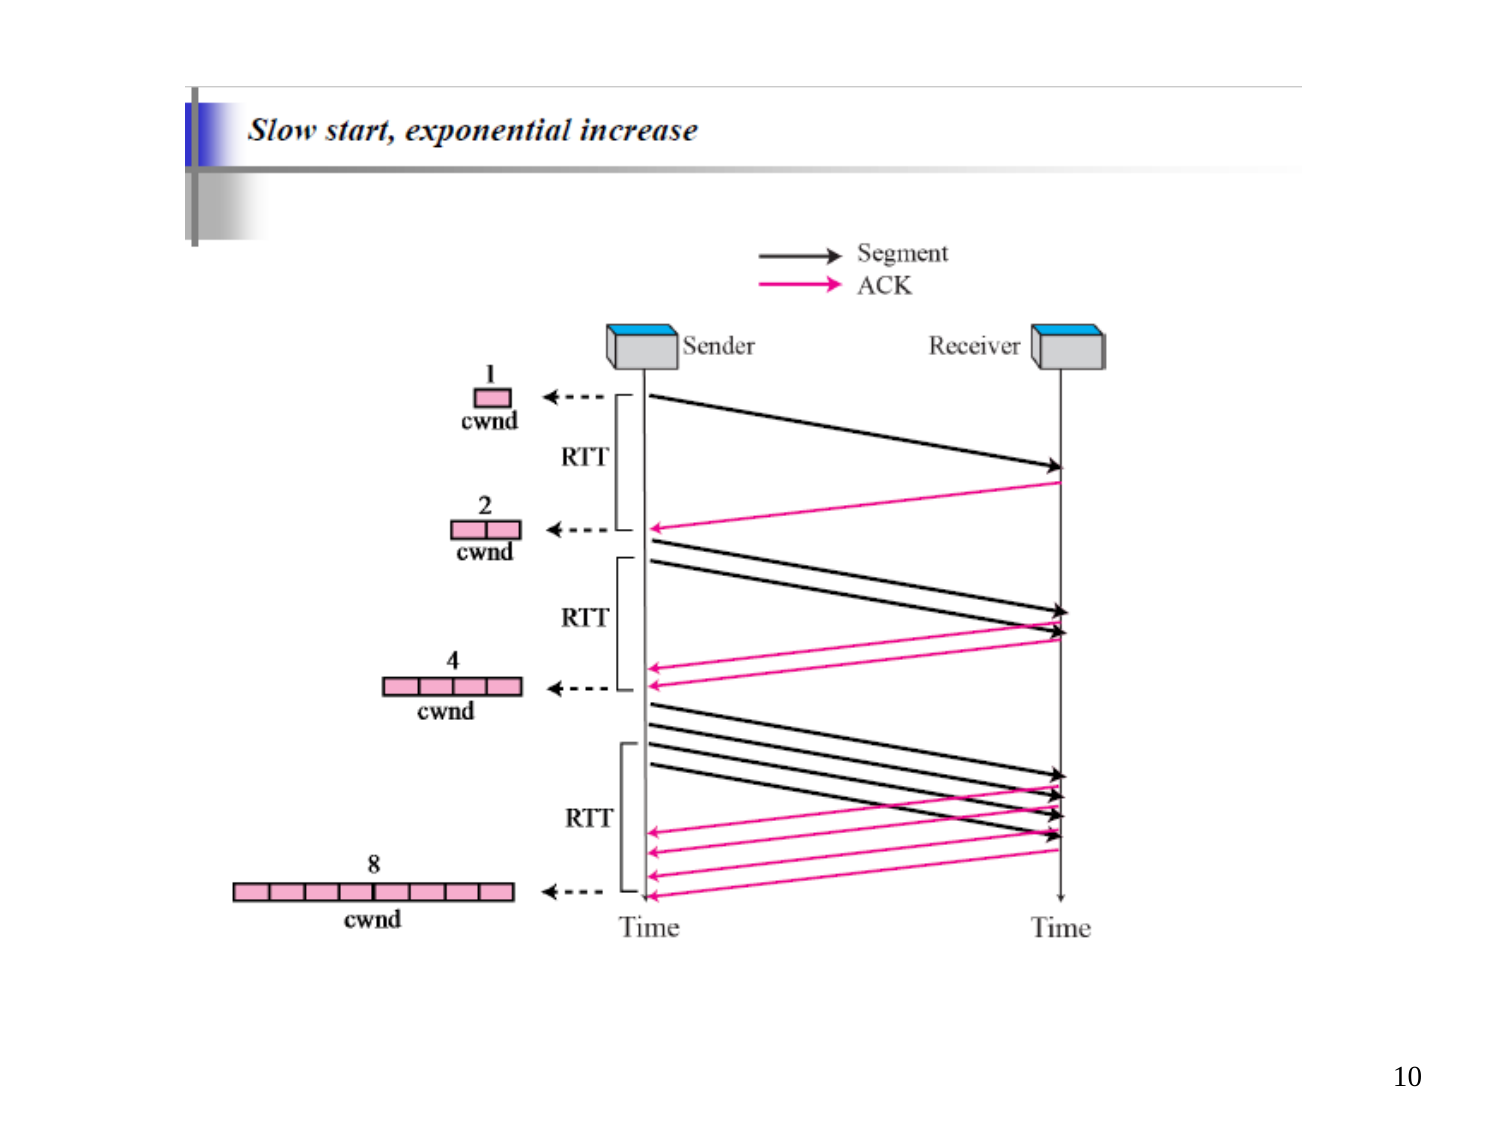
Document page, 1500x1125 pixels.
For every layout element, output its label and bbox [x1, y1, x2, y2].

text_box [1362, 1049, 1438, 1125]
picture [185, 86, 1302, 1030]
